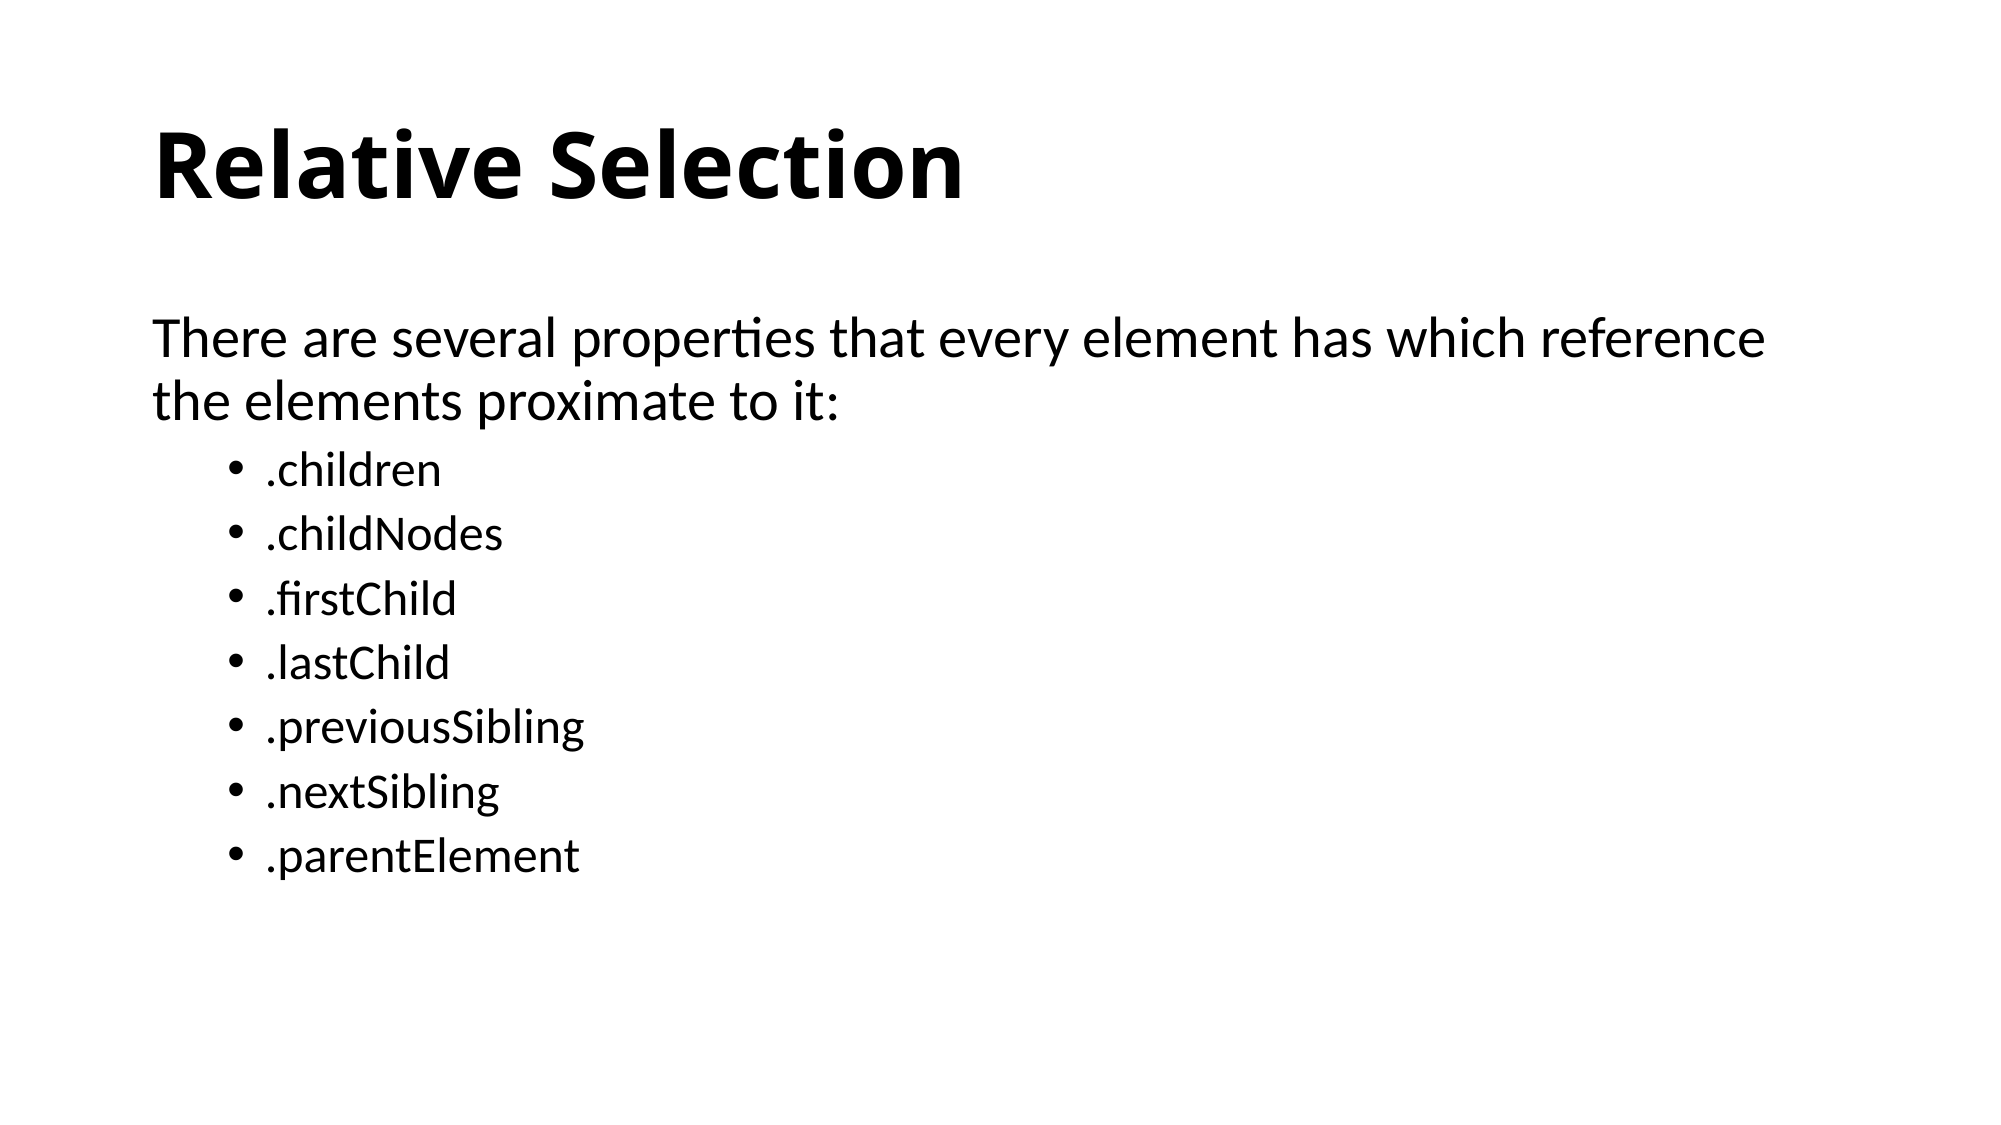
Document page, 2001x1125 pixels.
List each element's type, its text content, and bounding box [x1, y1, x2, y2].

title Relative Selection [137, 59, 1863, 278]
list There are several properties that every element has which reference the elements proximate to it: .children .childNodes .firstChild .lastChild .previousSibling .nextSibling .parentElement [137, 299, 1863, 1014]
